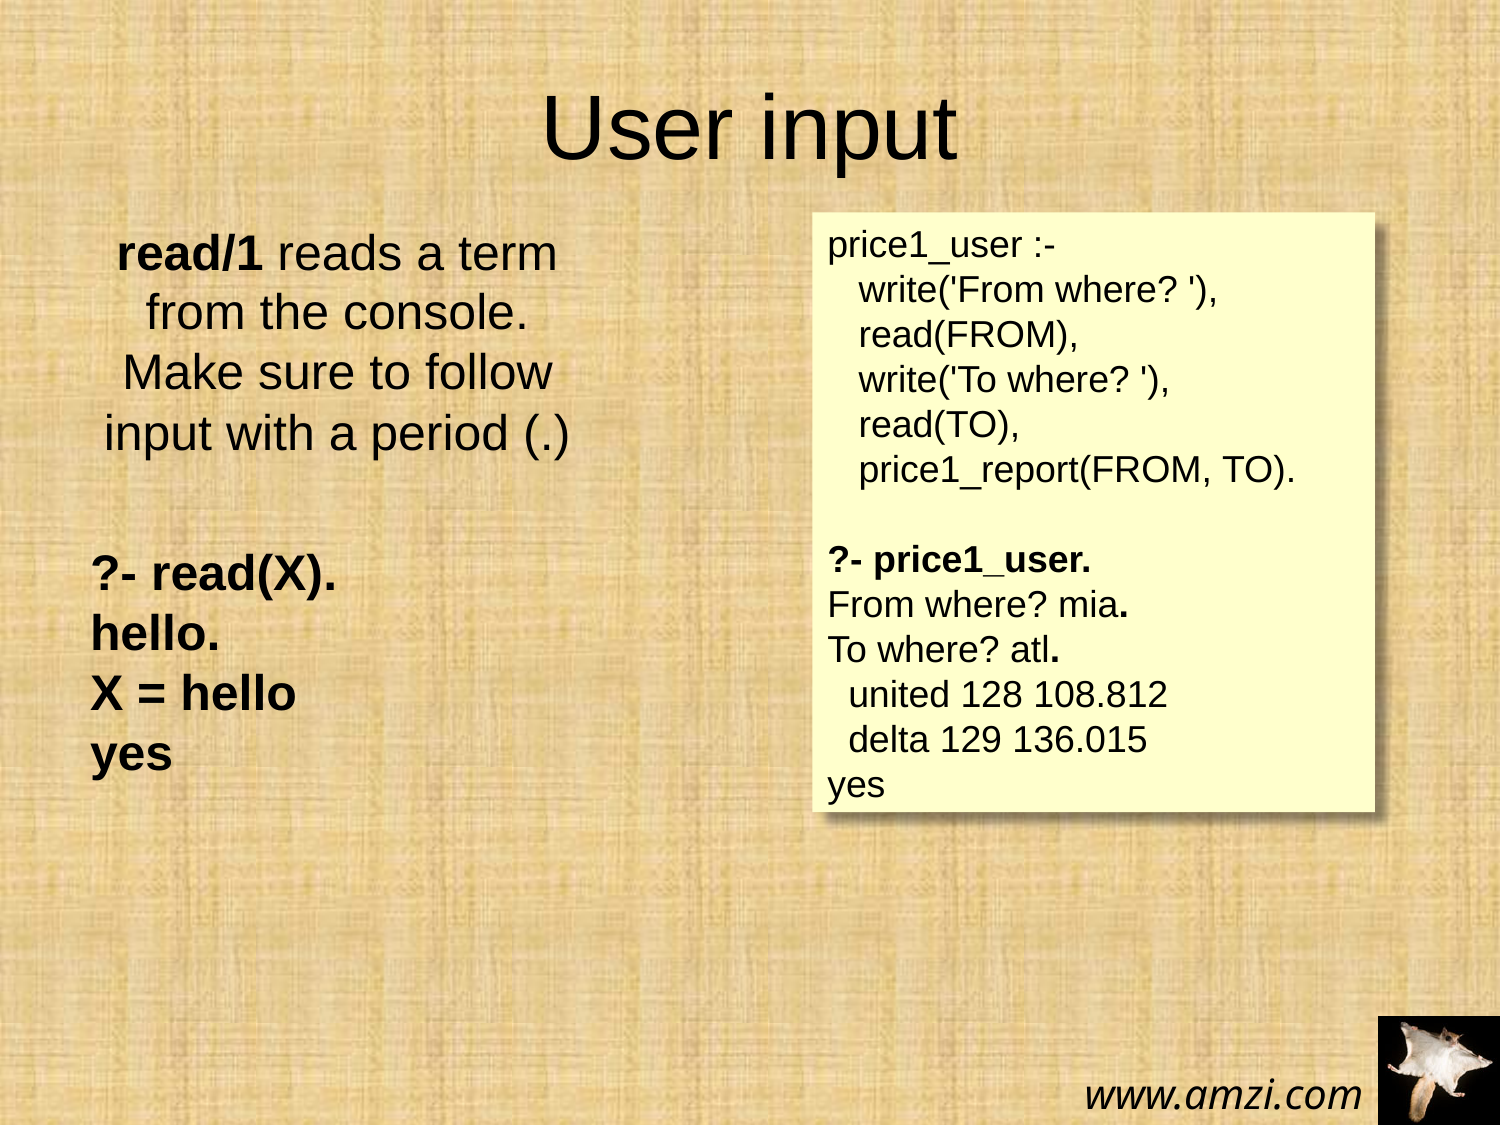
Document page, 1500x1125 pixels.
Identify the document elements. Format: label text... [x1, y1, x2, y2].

picture [0, 0, 1500, 1125]
text_box price1_user :- write('From where? '), read(FROM), write('To where? '), read(TO), price1_report(FROM, TO). ?- price1_user. From where? mia. To where? atl. united 128 108.812 delta 129 136.015 yes [812, 212, 1375, 813]
title User input [75, 45, 1425, 200]
list read/1 reads a term from the console. Make sure to follow input with a period (.) ?- read(X). hello. X = hello yes [75, 212, 600, 905]
